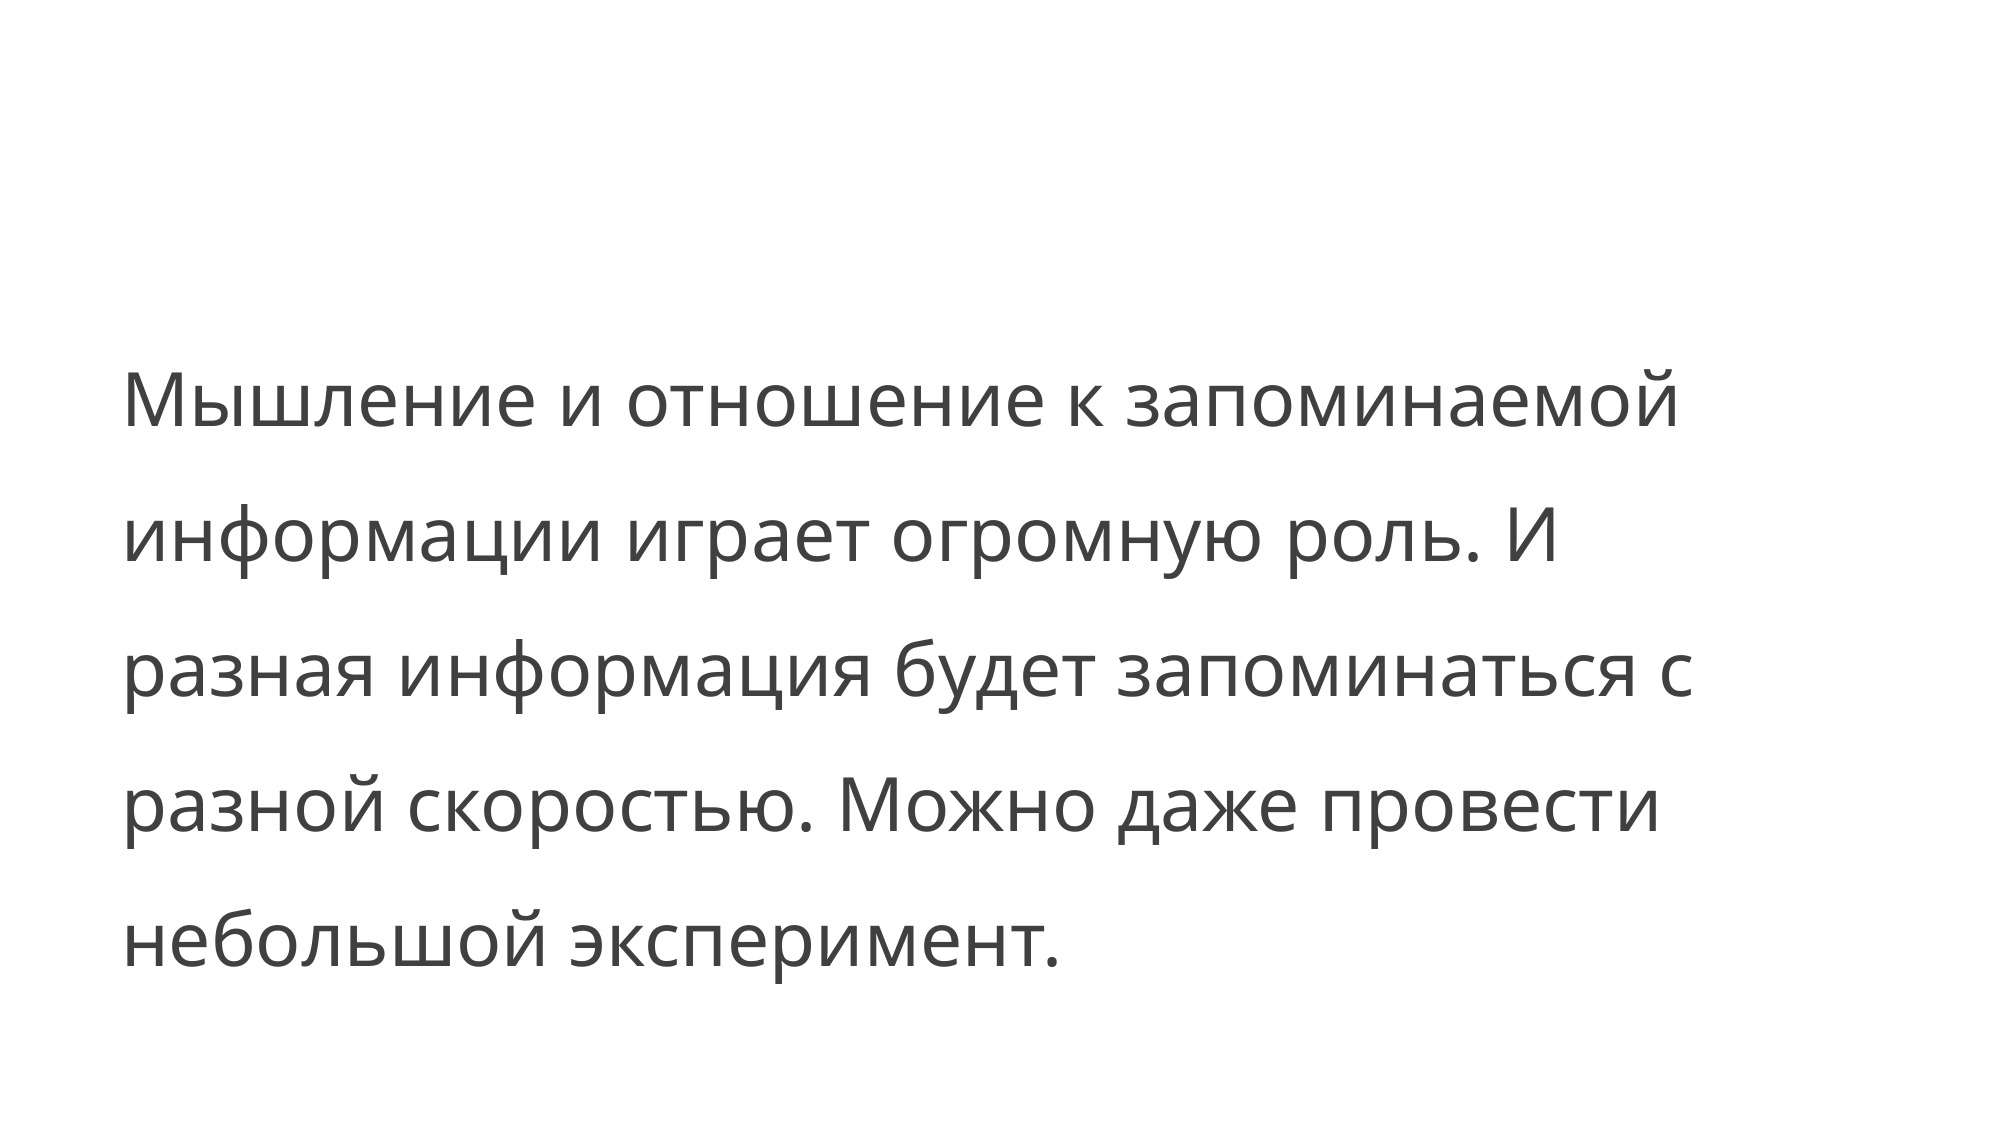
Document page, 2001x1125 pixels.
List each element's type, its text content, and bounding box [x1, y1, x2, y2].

list Мышление и отношение к запоминаемой информации играет огромную роль. И разная информация будет запоминаться с разной скоростью. Можно даже провести небольшой эксперимент. [106, 299, 1832, 1014]
